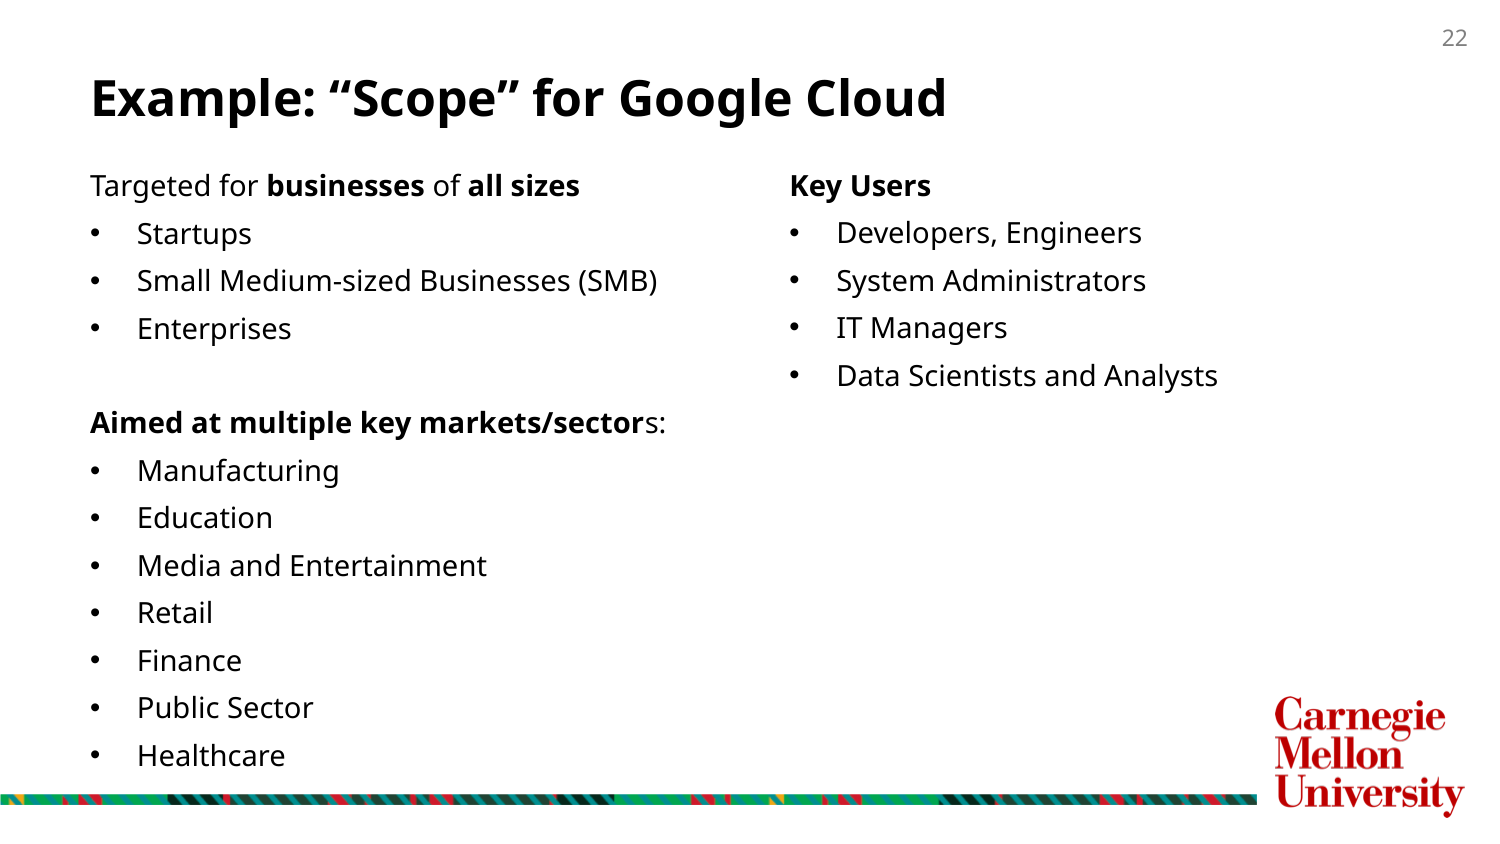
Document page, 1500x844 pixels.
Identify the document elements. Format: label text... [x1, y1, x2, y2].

picture [1, 795, 1256, 805]
list Targeted for businesses of all sizes Startups Small Medium-sized Businesses (SMB) Enterprises Aimed at multiple key markets/sectors: Manufacturing Education Media and Entertainment Retail Finance Public Sector Healthcare [75, 159, 725, 792]
list Key Users Developers, Engineers System Administrators IT Managers Data Scientists and Analysts [774, 159, 1424, 722]
picture [1275, 696, 1465, 818]
title Example: “Scope” for Google Cloud [75, 59, 1425, 160]
